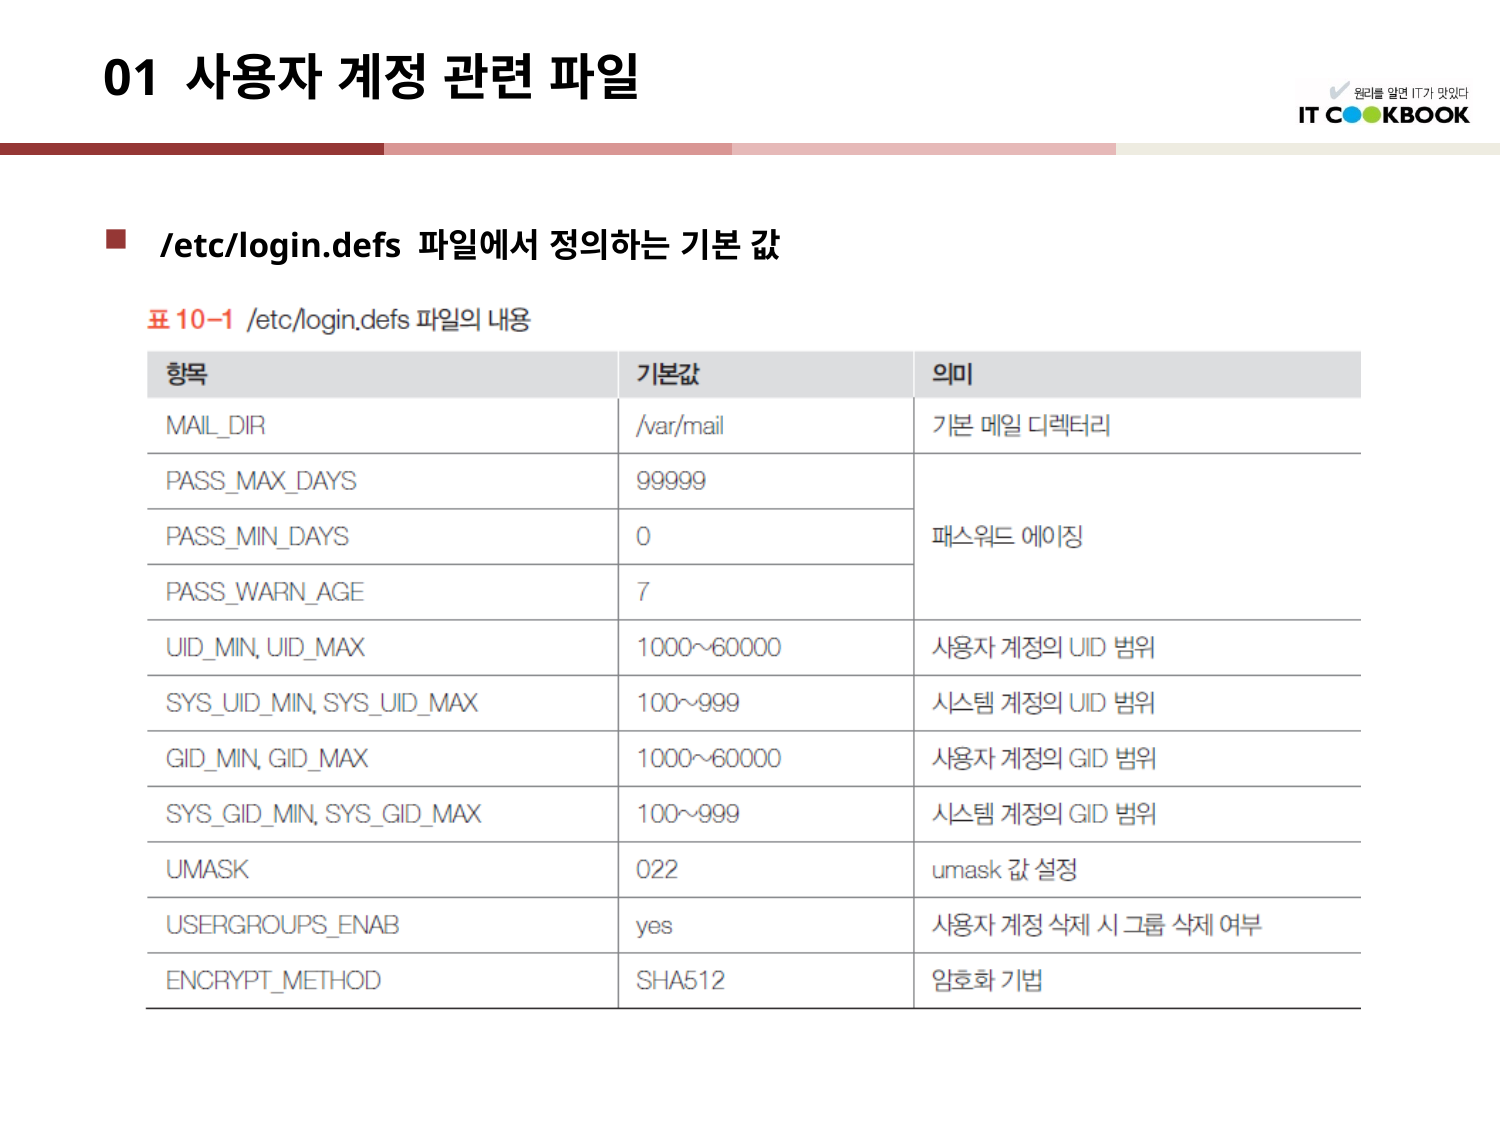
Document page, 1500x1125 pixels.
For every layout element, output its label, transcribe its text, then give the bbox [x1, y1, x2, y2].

list /etc/login.defs 파일에서 정의하는 기본 값 [88, 196, 1436, 1083]
title 01 사용자 계정 관련 파일 [88, 30, 1330, 121]
picture [138, 302, 1361, 1015]
picture [1295, 78, 1473, 125]
